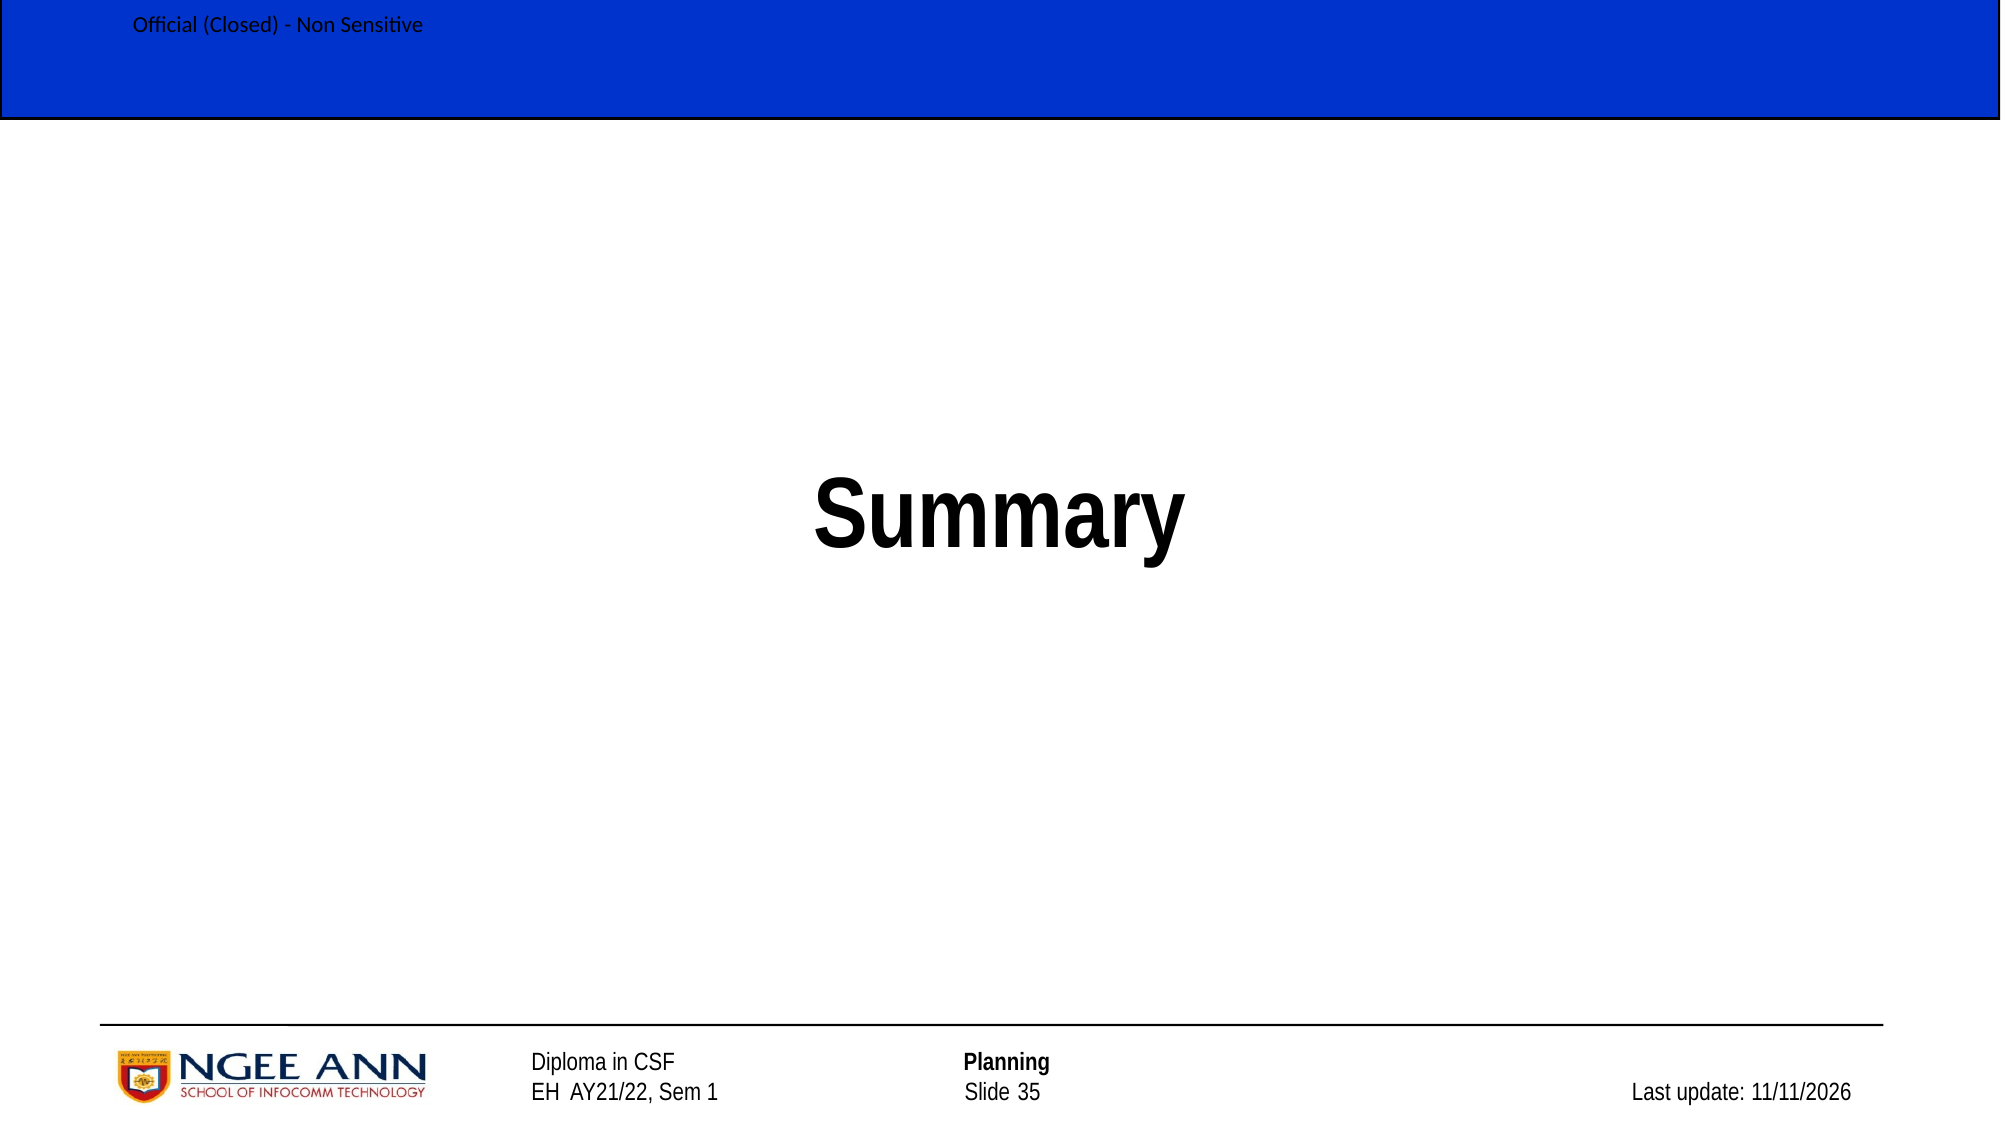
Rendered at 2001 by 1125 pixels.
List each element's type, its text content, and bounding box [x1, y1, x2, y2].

list Summary [362, 324, 1638, 575]
picture [83, 1028, 459, 1125]
